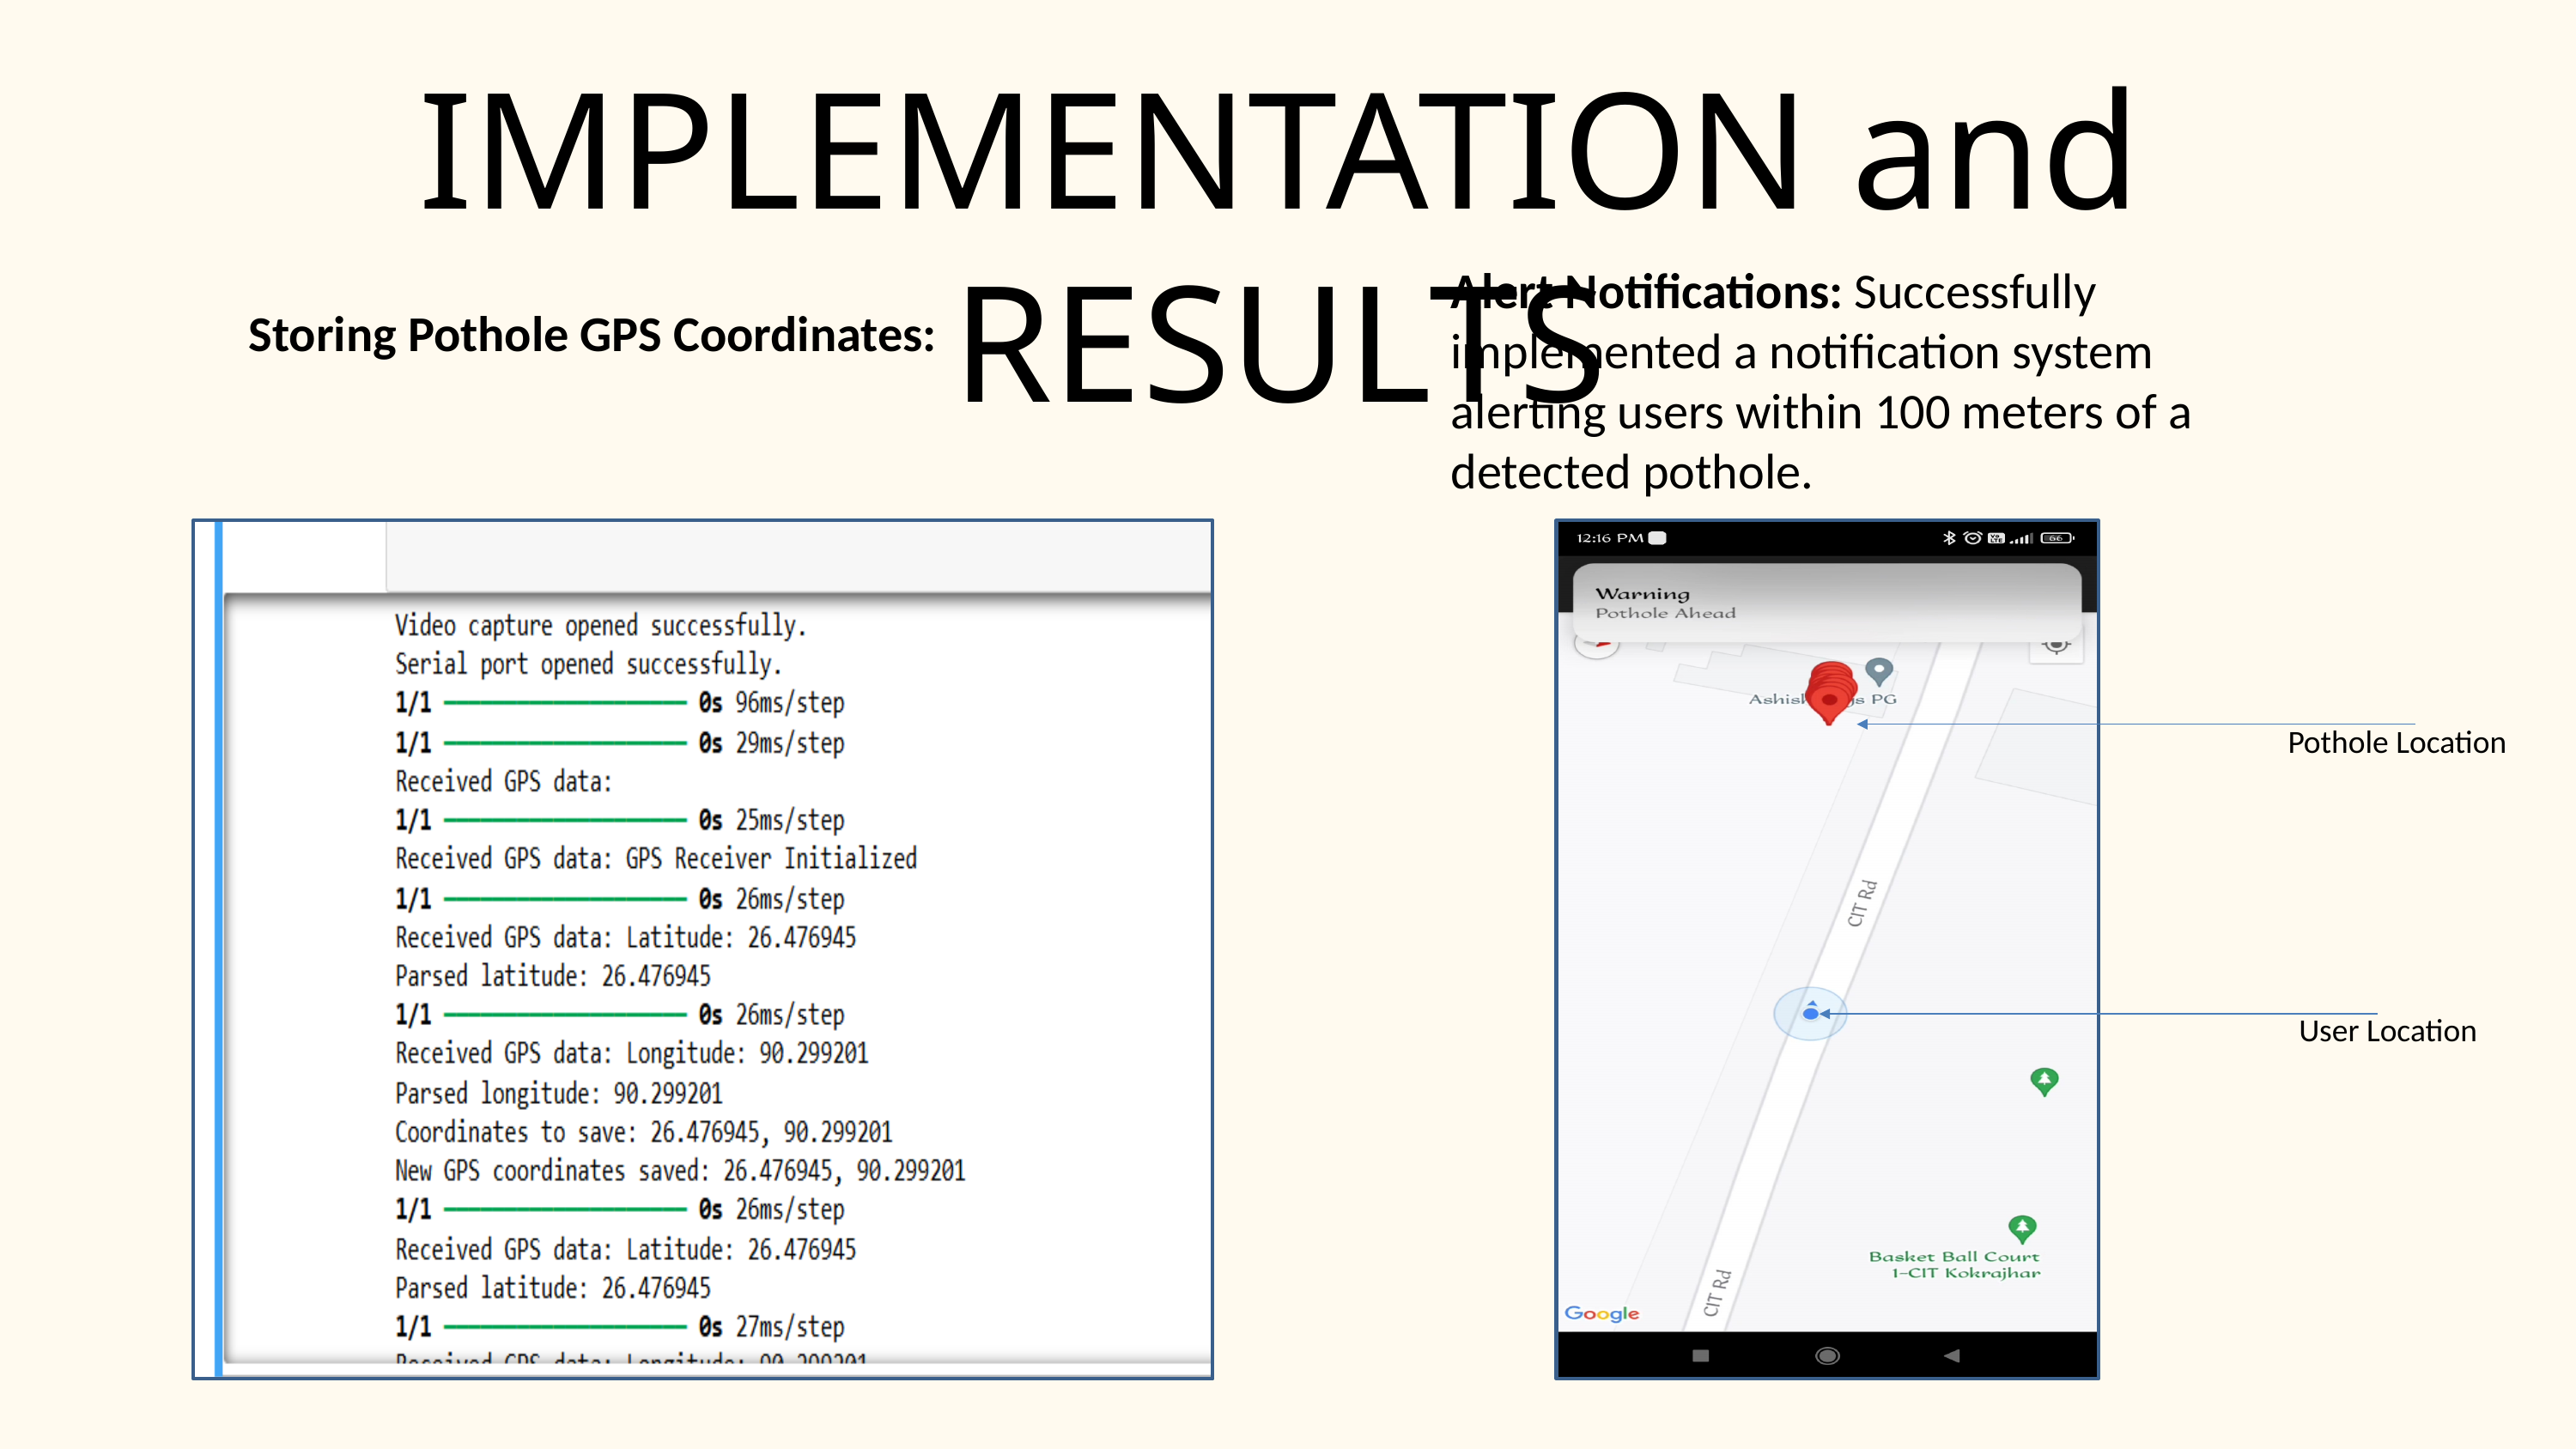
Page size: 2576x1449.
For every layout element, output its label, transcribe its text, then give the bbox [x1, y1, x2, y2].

text_box IMPLEMENTATION and RESULTS [144, 48, 2415, 435]
text_box Storing Pothole GPS Coordinates: [236, 294, 1052, 428]
text_box [1554, 518, 2100, 1380]
text_box Alert Notifications: Successfully implemented a notification system alerting users within 100 meters of a detected pothole. [1437, 252, 2254, 626]
text_box User Location [2286, 1003, 2533, 1055]
text_box Pothole Location [2275, 715, 2523, 767]
text_box [191, 518, 1214, 1380]
